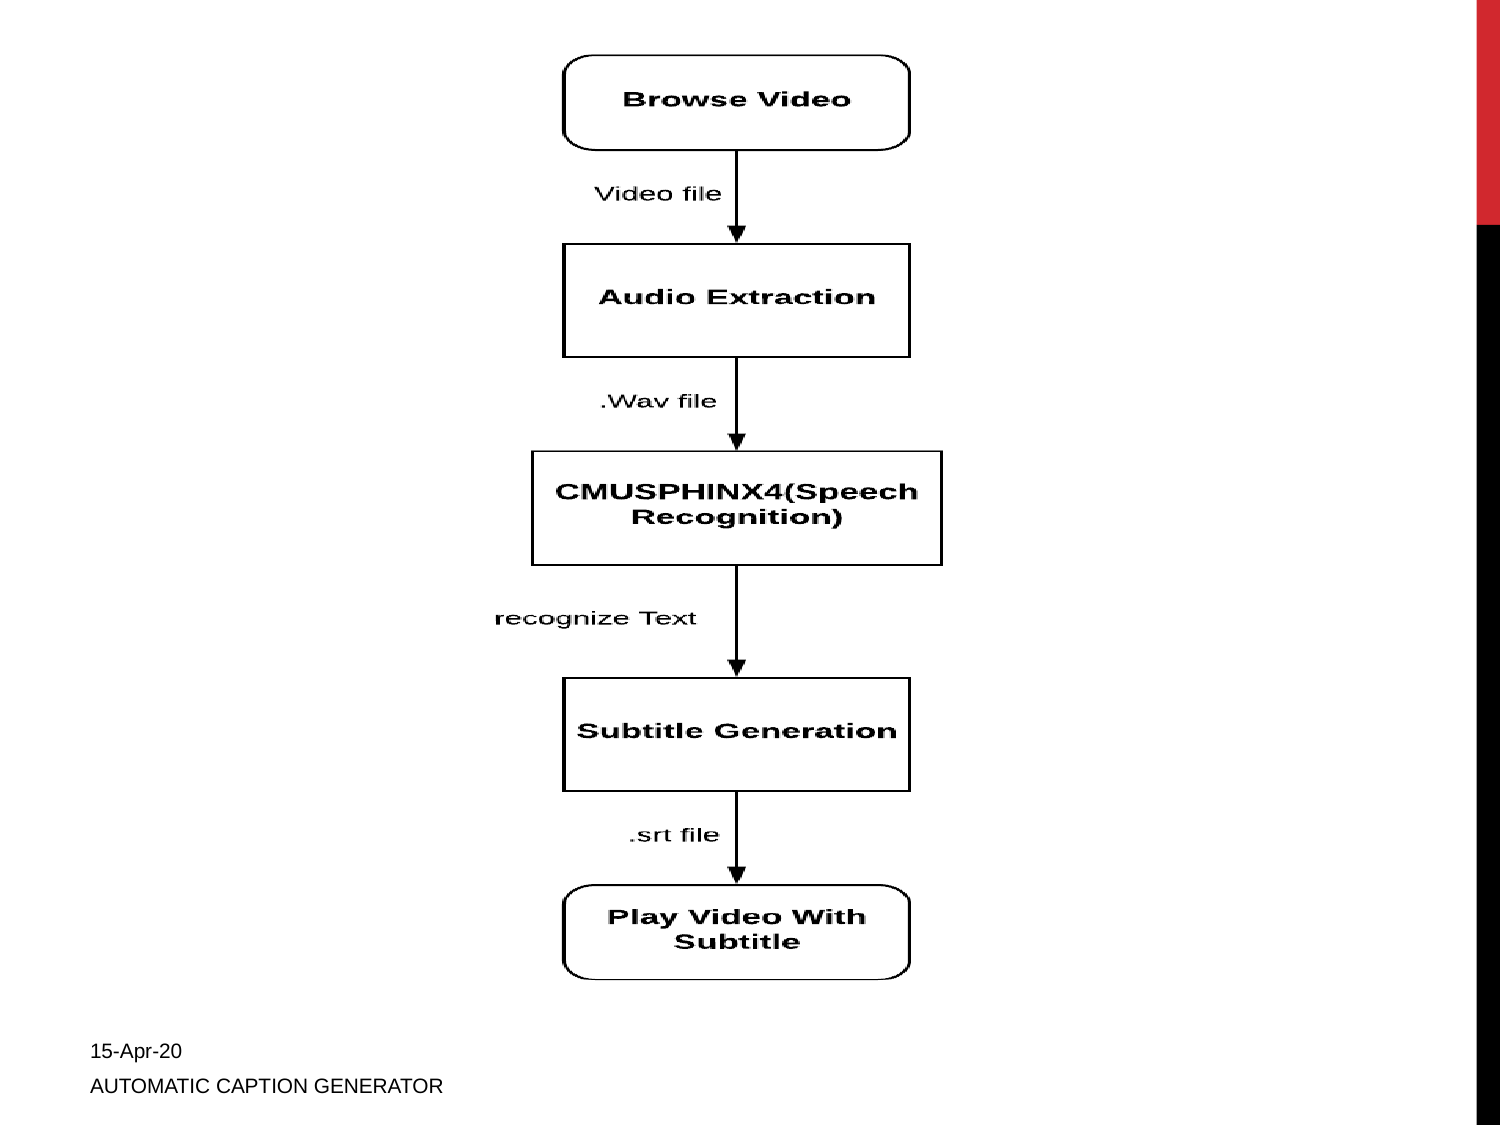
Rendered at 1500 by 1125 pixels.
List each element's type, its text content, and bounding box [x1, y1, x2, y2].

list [474, 49, 963, 988]
footer AUTOMATIC CAPTION GENERATOR [75, 1065, 638, 1112]
slide_number 15-Apr-20 [75, 1012, 638, 1063]
